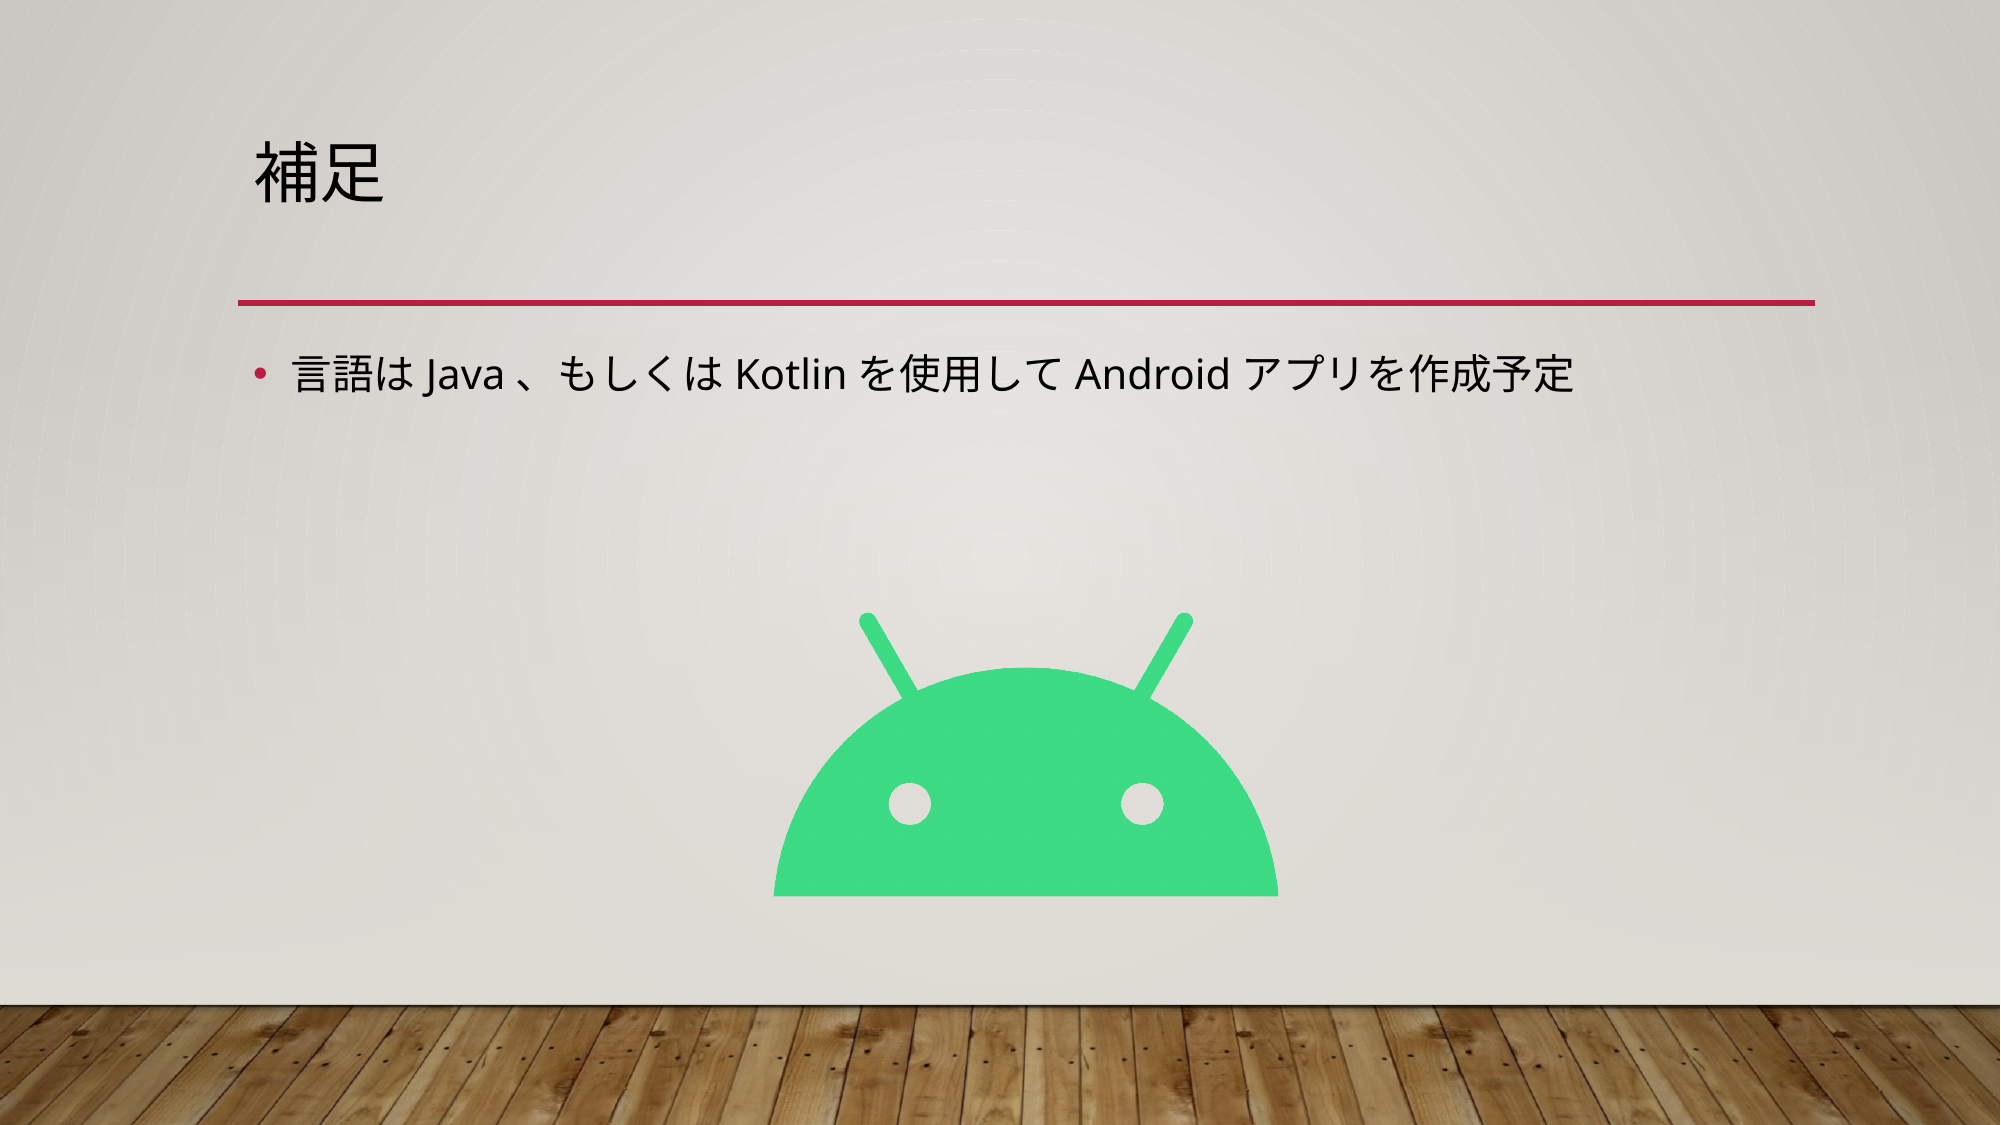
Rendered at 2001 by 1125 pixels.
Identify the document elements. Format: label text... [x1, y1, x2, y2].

list 言語はJava、もしくはKotlinを使用して​​​Androidアプリを作成予定 [238, 330, 1814, 897]
picture [0, 1005, 2000, 1125]
title 補足 [238, 131, 1814, 305]
picture [772, 610, 1279, 897]
